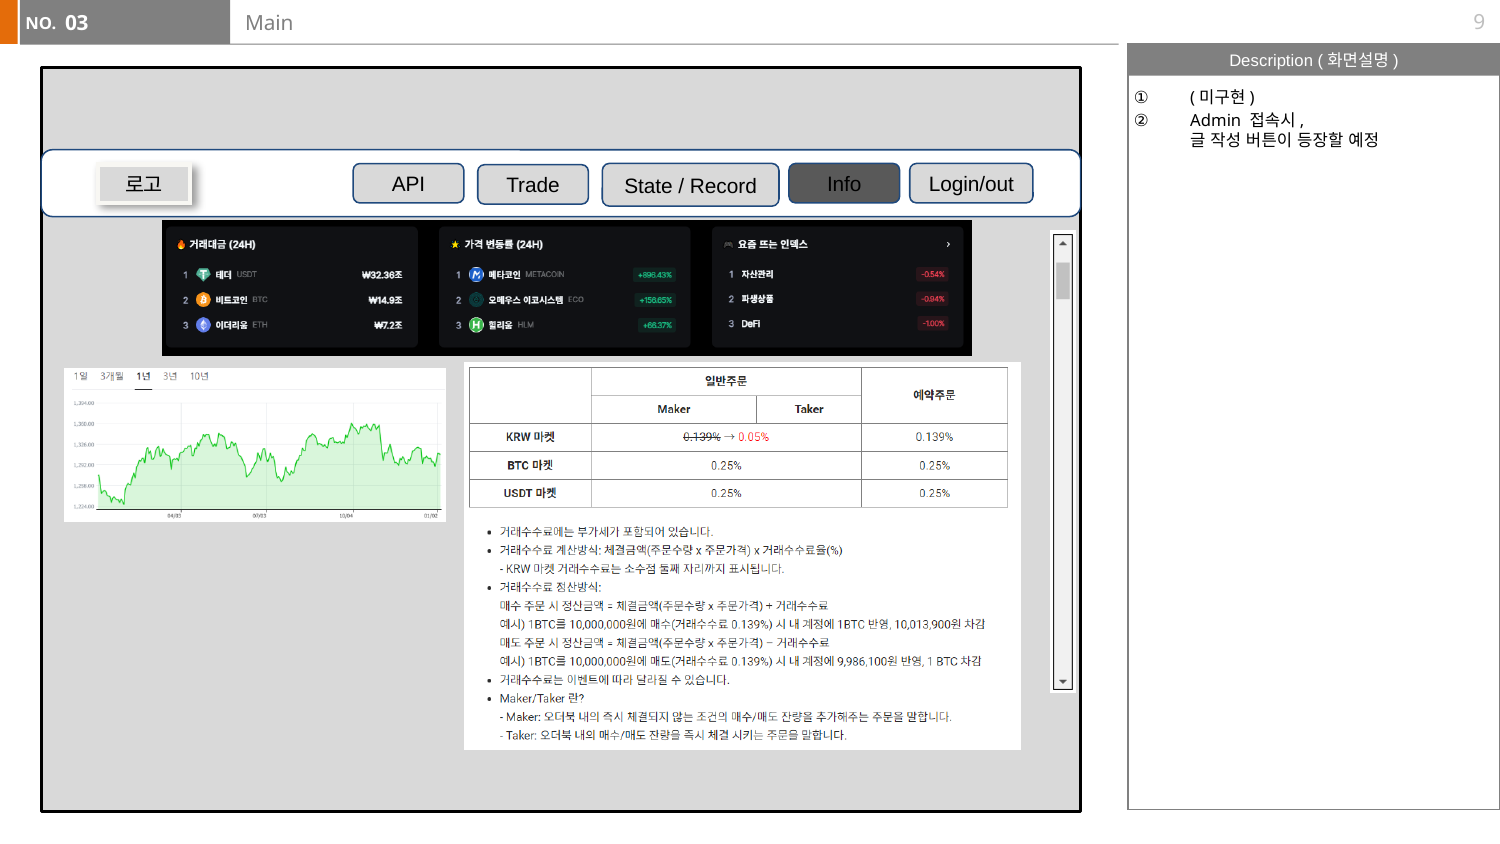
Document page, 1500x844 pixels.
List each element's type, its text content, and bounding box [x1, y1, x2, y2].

list 03 [64, 2, 231, 50]
text_box Login/out [909, 163, 1033, 203]
text_box [41, 149, 1081, 217]
picture [63, 368, 447, 522]
picture [1049, 230, 1076, 693]
text_box Trade [477, 164, 589, 205]
picture [161, 220, 972, 356]
text_box [39, 65, 1083, 814]
text_box State / Record [602, 163, 779, 207]
text_box API [353, 163, 464, 203]
title Main [230, 2, 1117, 51]
text_box 로고 [97, 164, 191, 203]
picture [464, 362, 1021, 750]
slide_number 9 [1409, 0, 1500, 46]
text_box Info [788, 163, 900, 203]
list (미구현) Admin 접속시, 글 작성 버튼이 등장할 예정 [1128, 79, 1500, 812]
